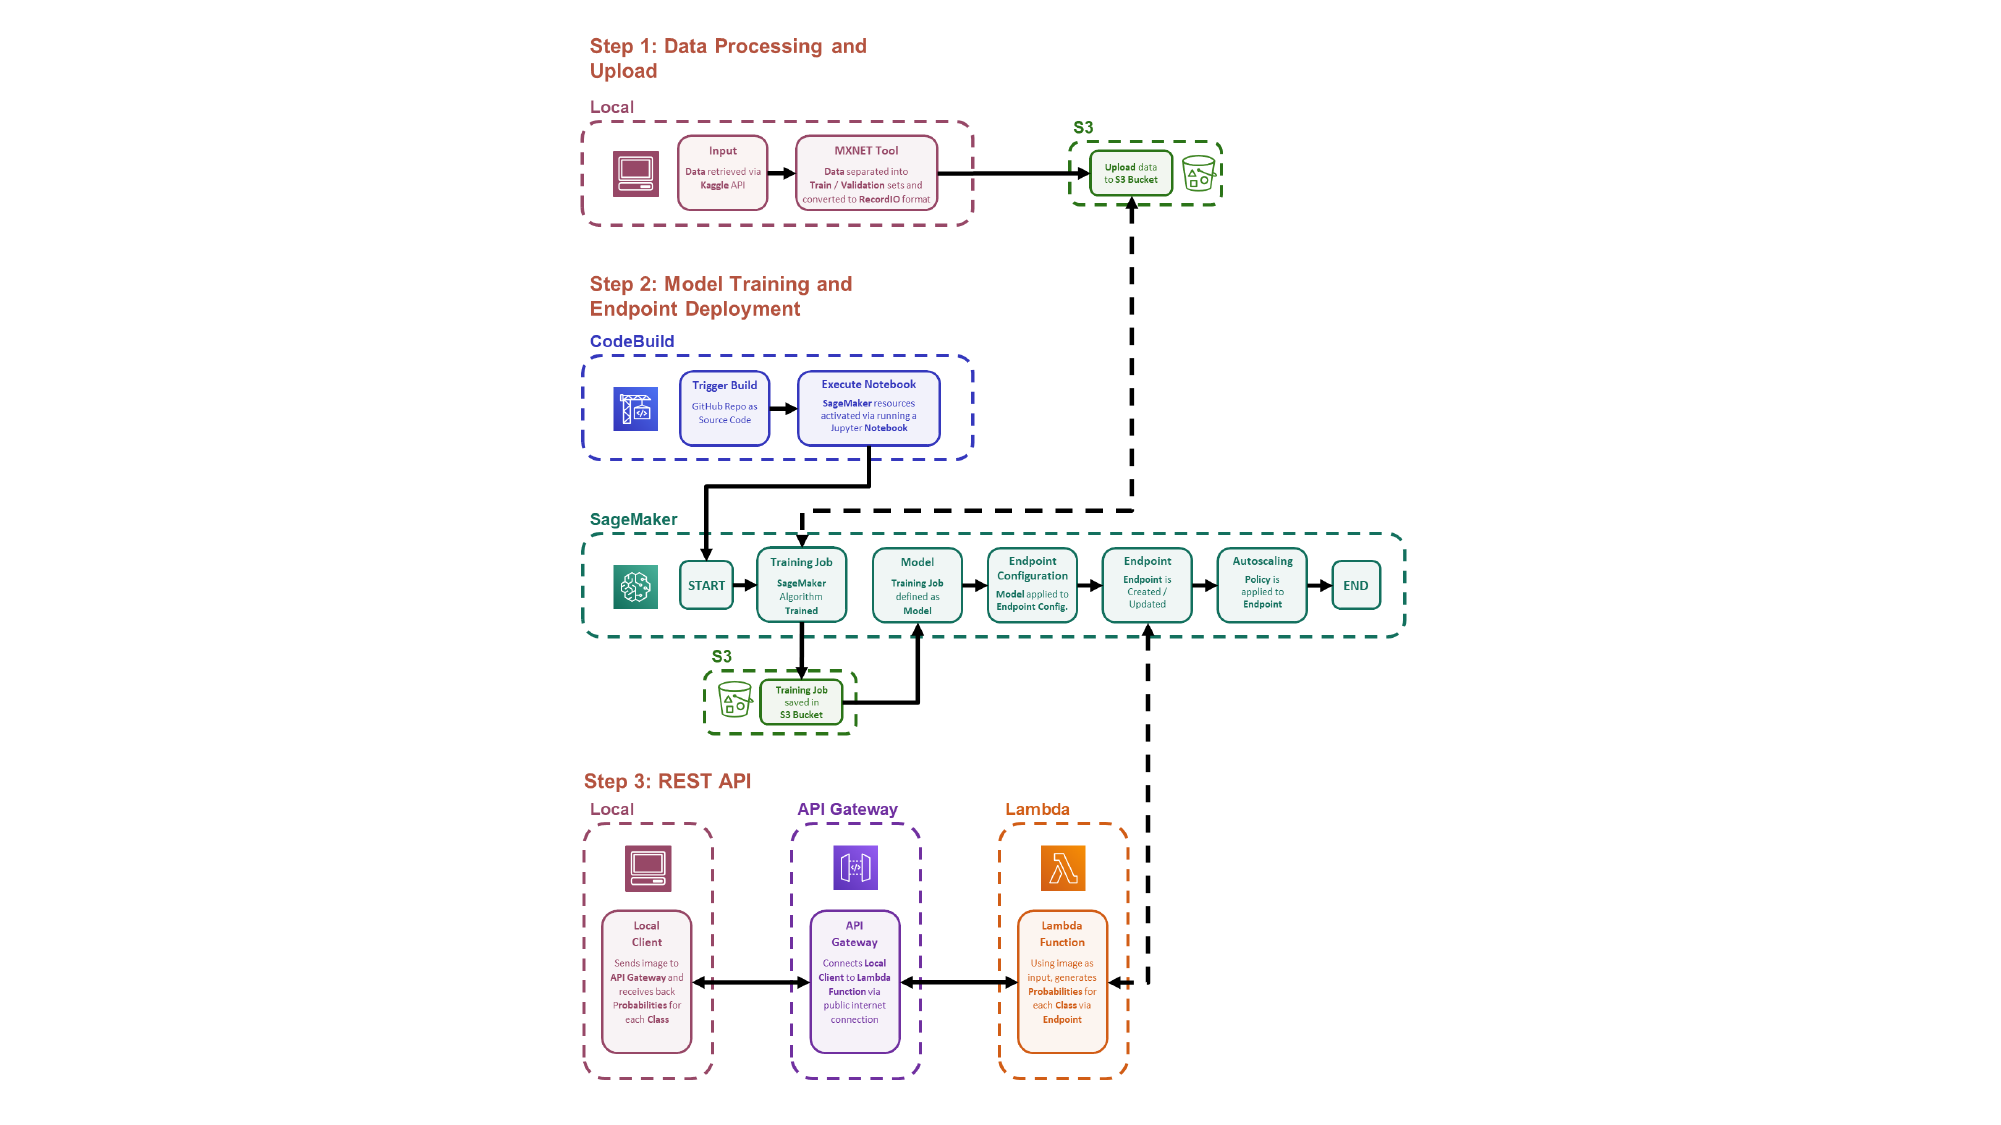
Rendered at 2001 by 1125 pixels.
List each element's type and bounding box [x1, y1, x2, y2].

picture [555, 0, 1445, 1125]
